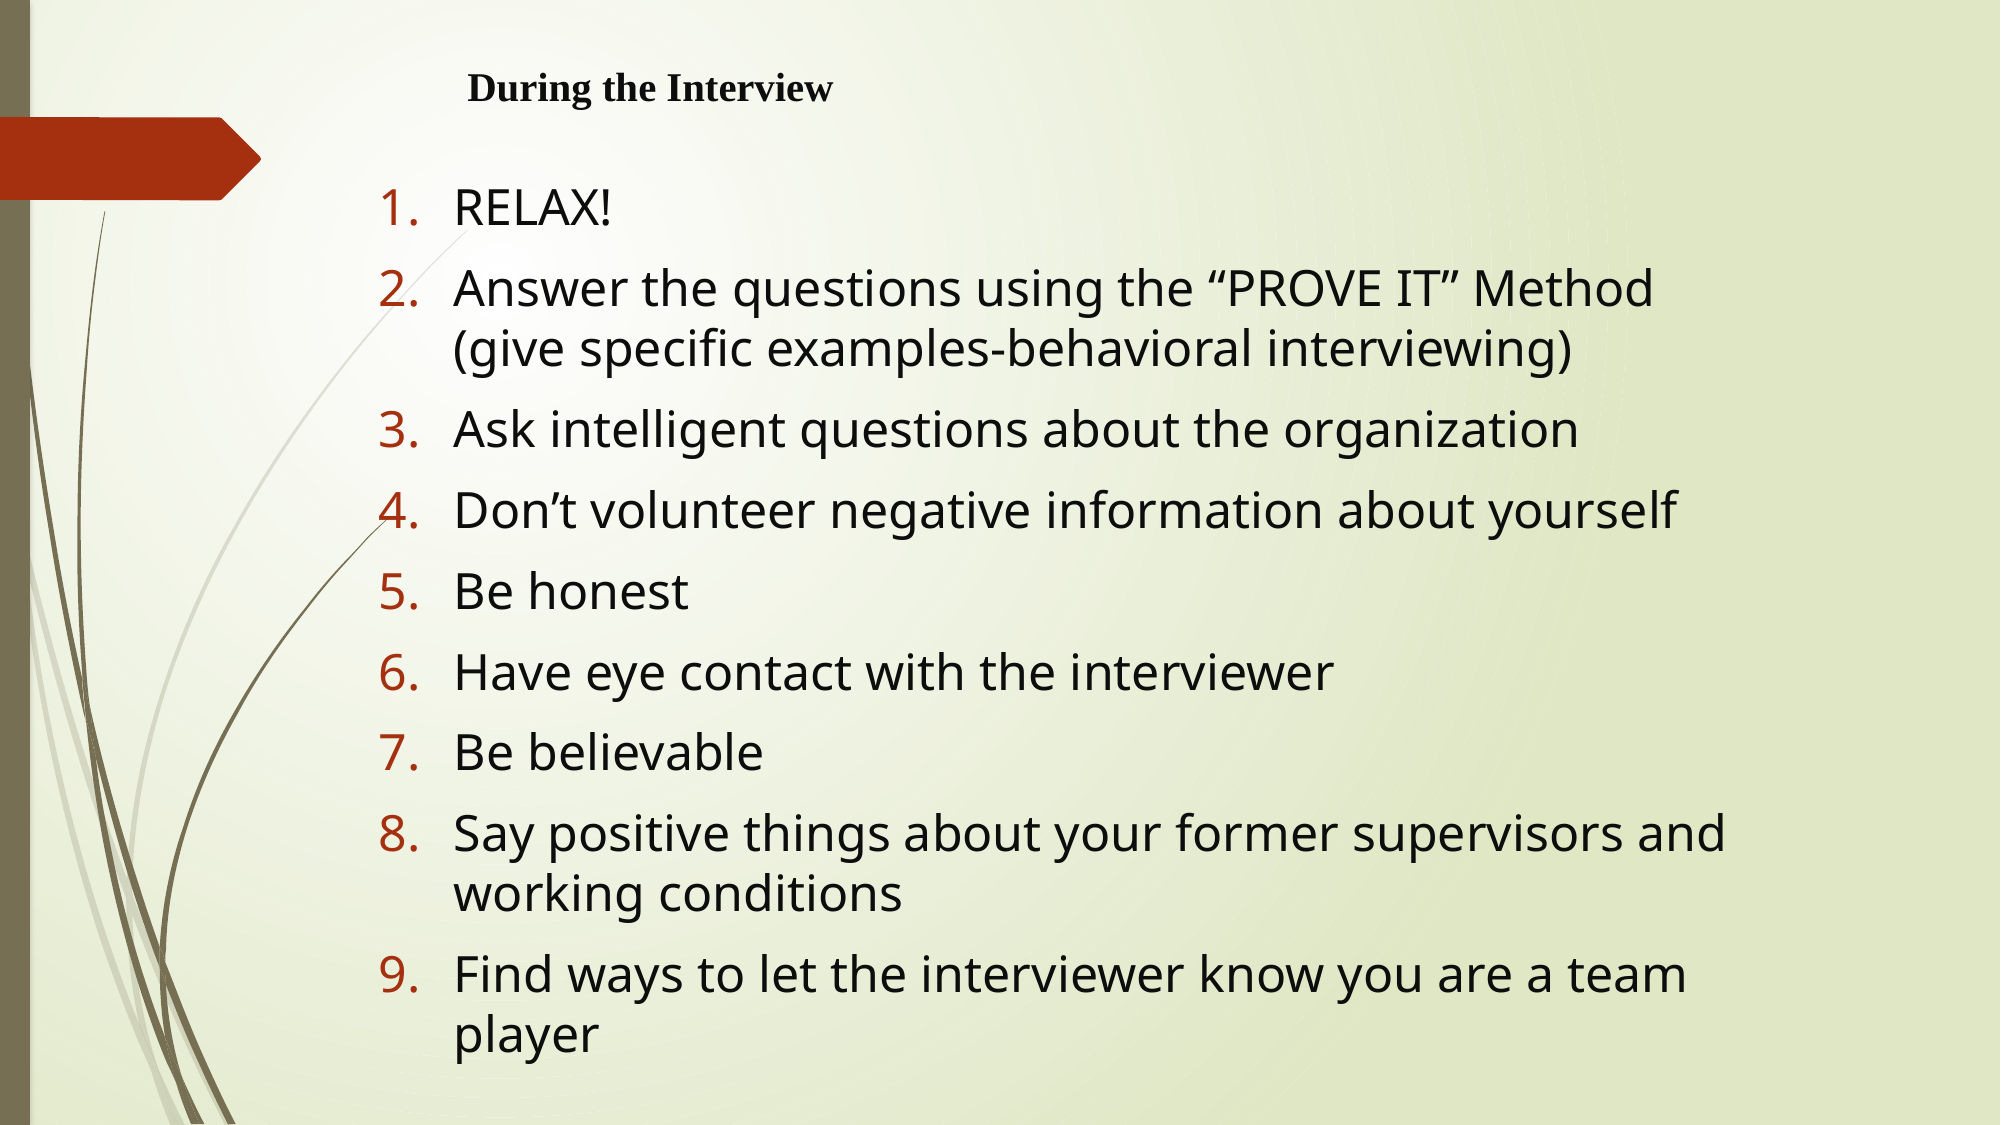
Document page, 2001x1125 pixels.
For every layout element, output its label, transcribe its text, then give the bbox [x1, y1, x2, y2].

list RELAX! Answer the questions using the “PROVE IT” Method (give specific examples-behavioral interviewing) Ask intelligent questions about the organization Don’t volunteer negative information about yourself Be honest Have eye contact with the interviewer Be believable Say positive things about your former supervisors and working conditions Find ways to let the interviewer know you are a team player [363, 168, 1794, 1102]
title During the Interview [452, 53, 1522, 168]
